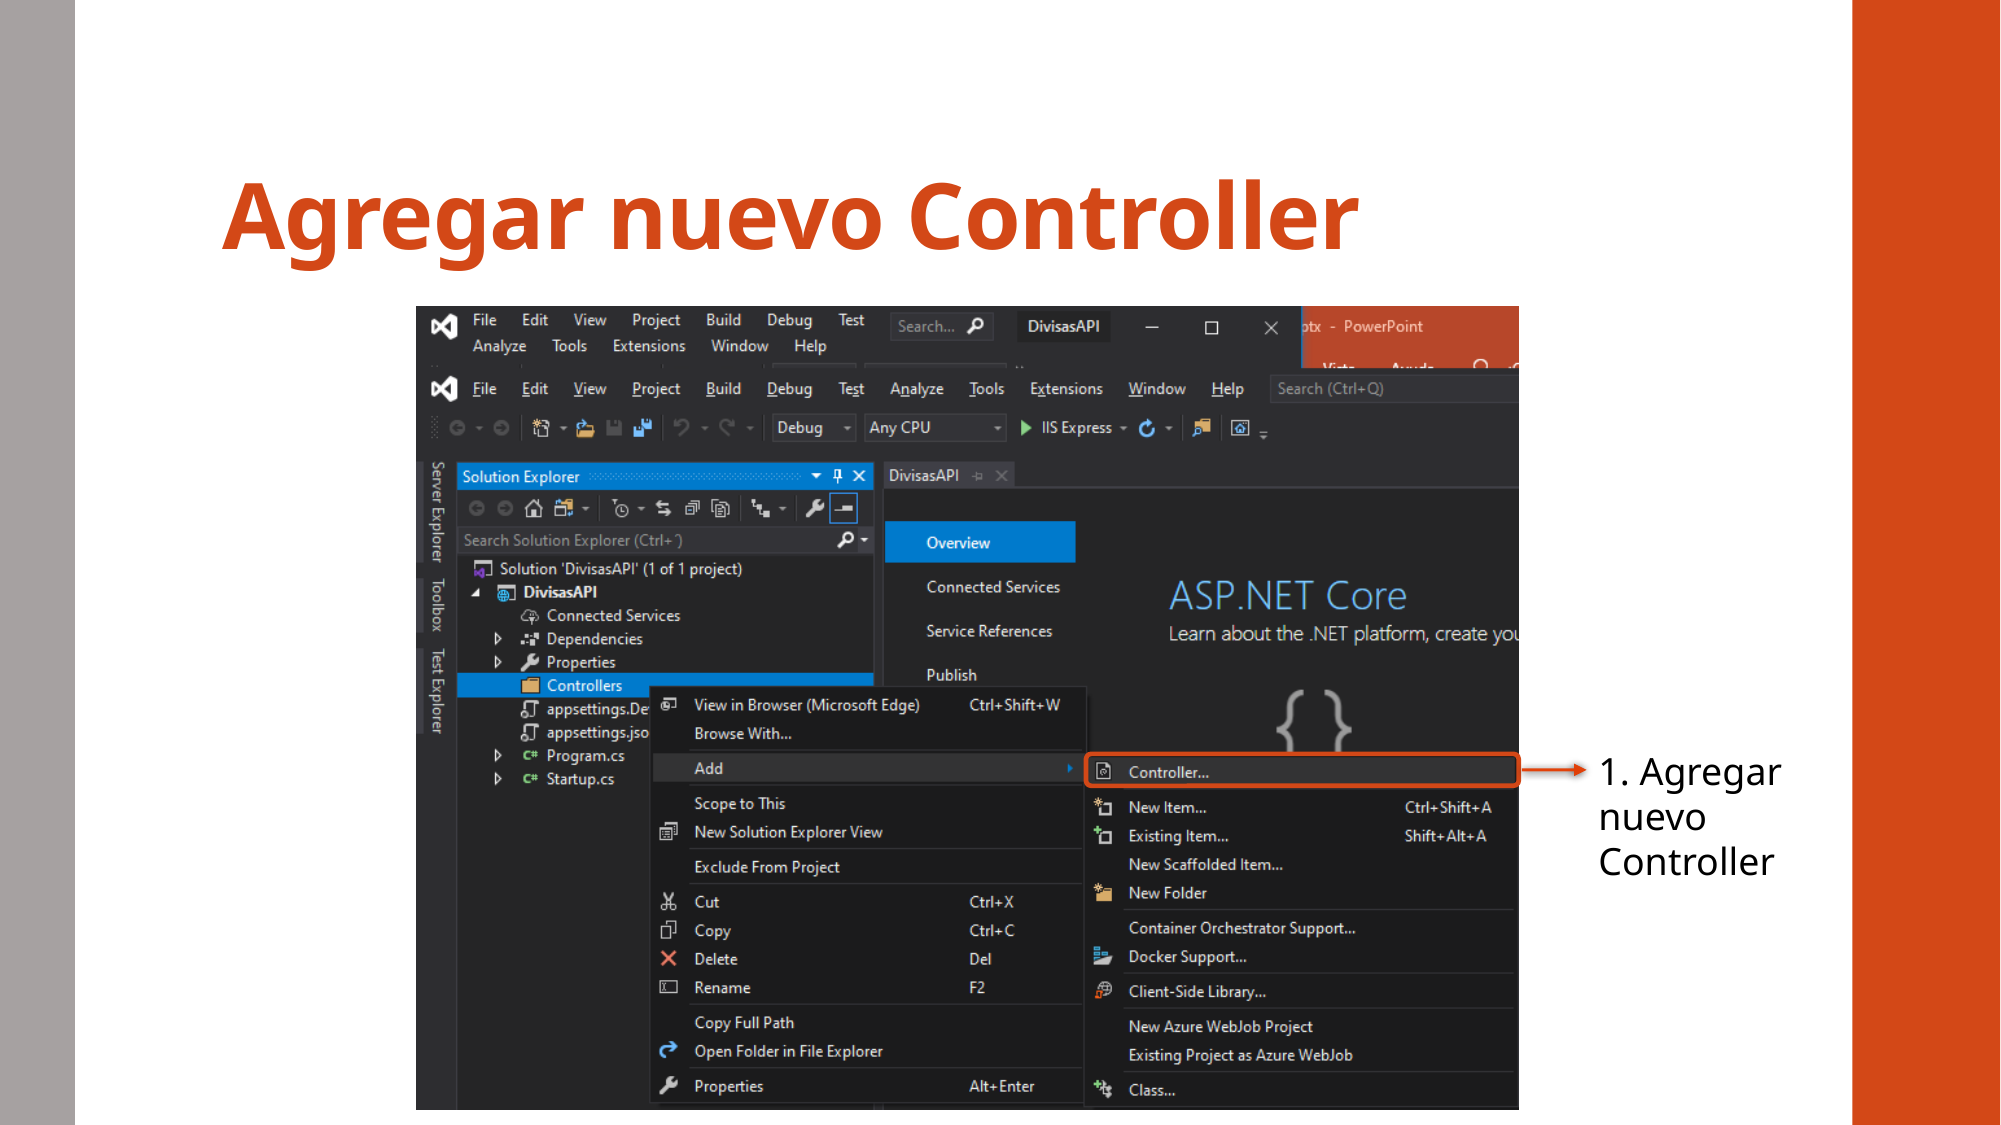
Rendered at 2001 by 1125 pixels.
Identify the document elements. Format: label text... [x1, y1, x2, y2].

text_box 1. Agregar nuevo Controller [1583, 740, 1824, 891]
title Agregar nuevo Controller [206, 48, 1797, 278]
picture [416, 305, 1519, 1110]
